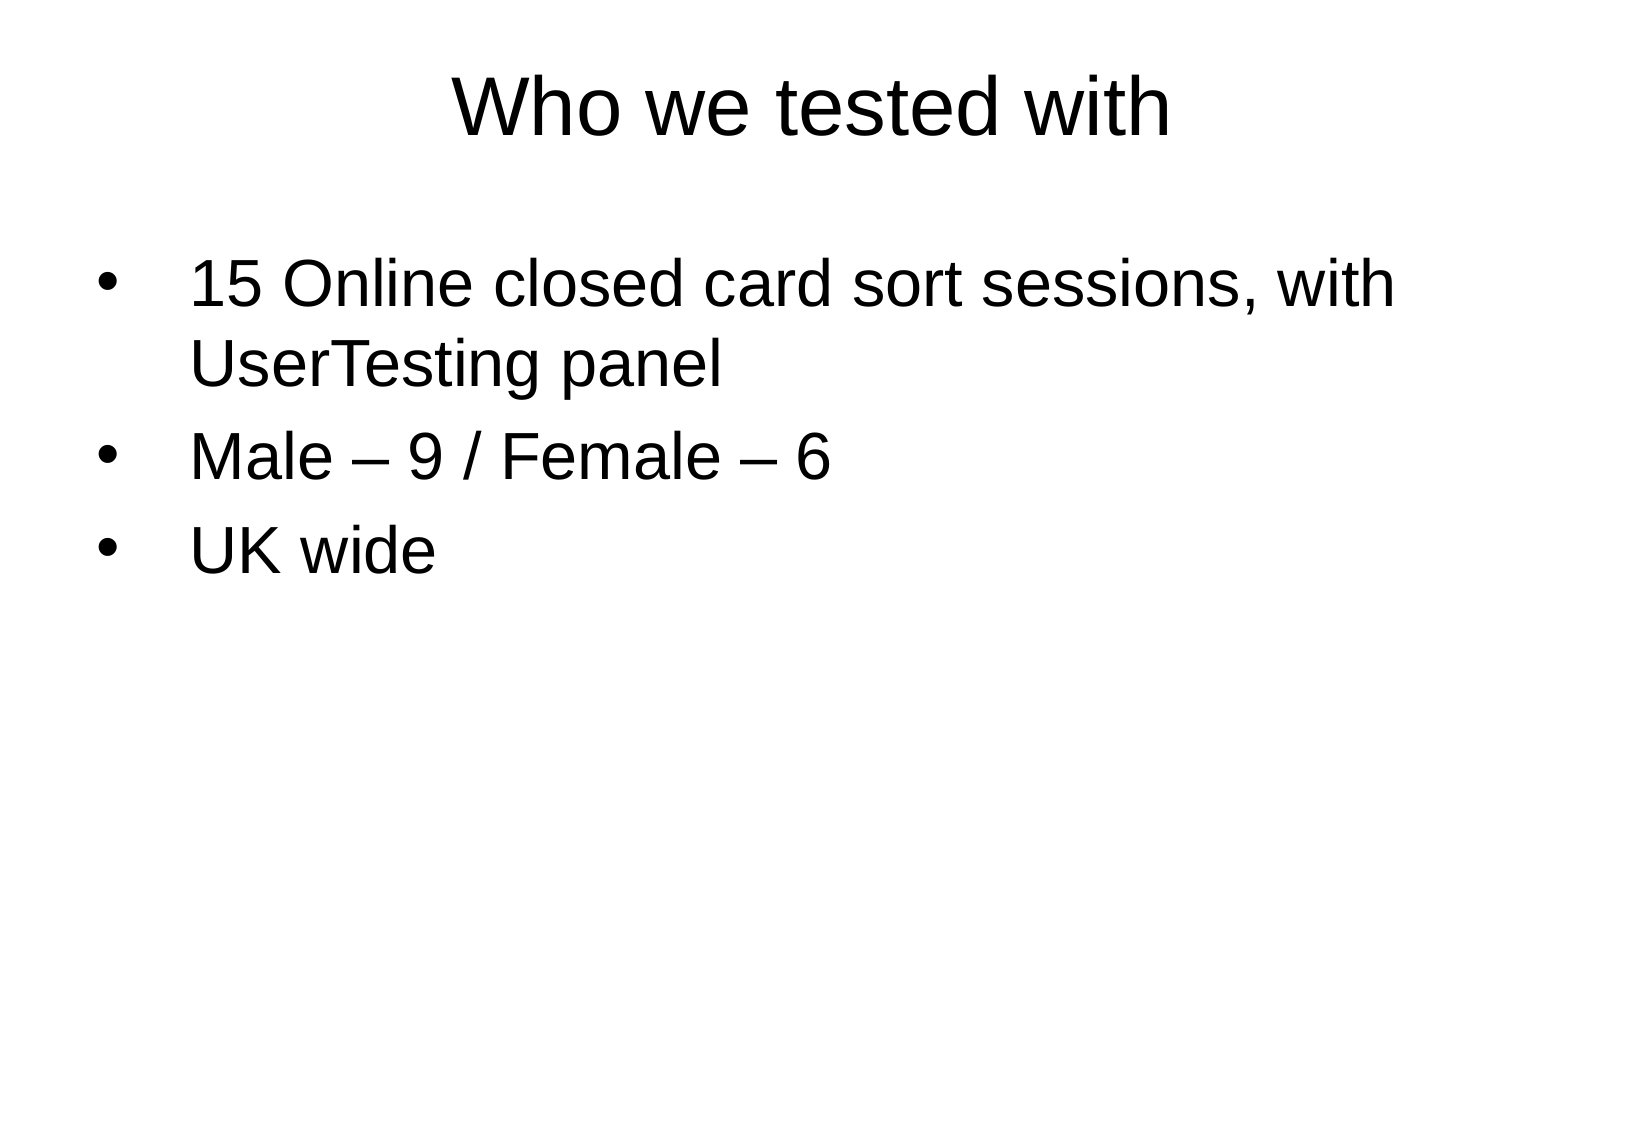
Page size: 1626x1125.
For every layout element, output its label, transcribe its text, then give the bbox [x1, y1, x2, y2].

list 15 Online closed card sort sessions, with UserTesting panel Male – 9 / Female – 6 UK wide [81, 232, 1544, 1005]
title Who we tested with [81, 45, 1544, 232]
